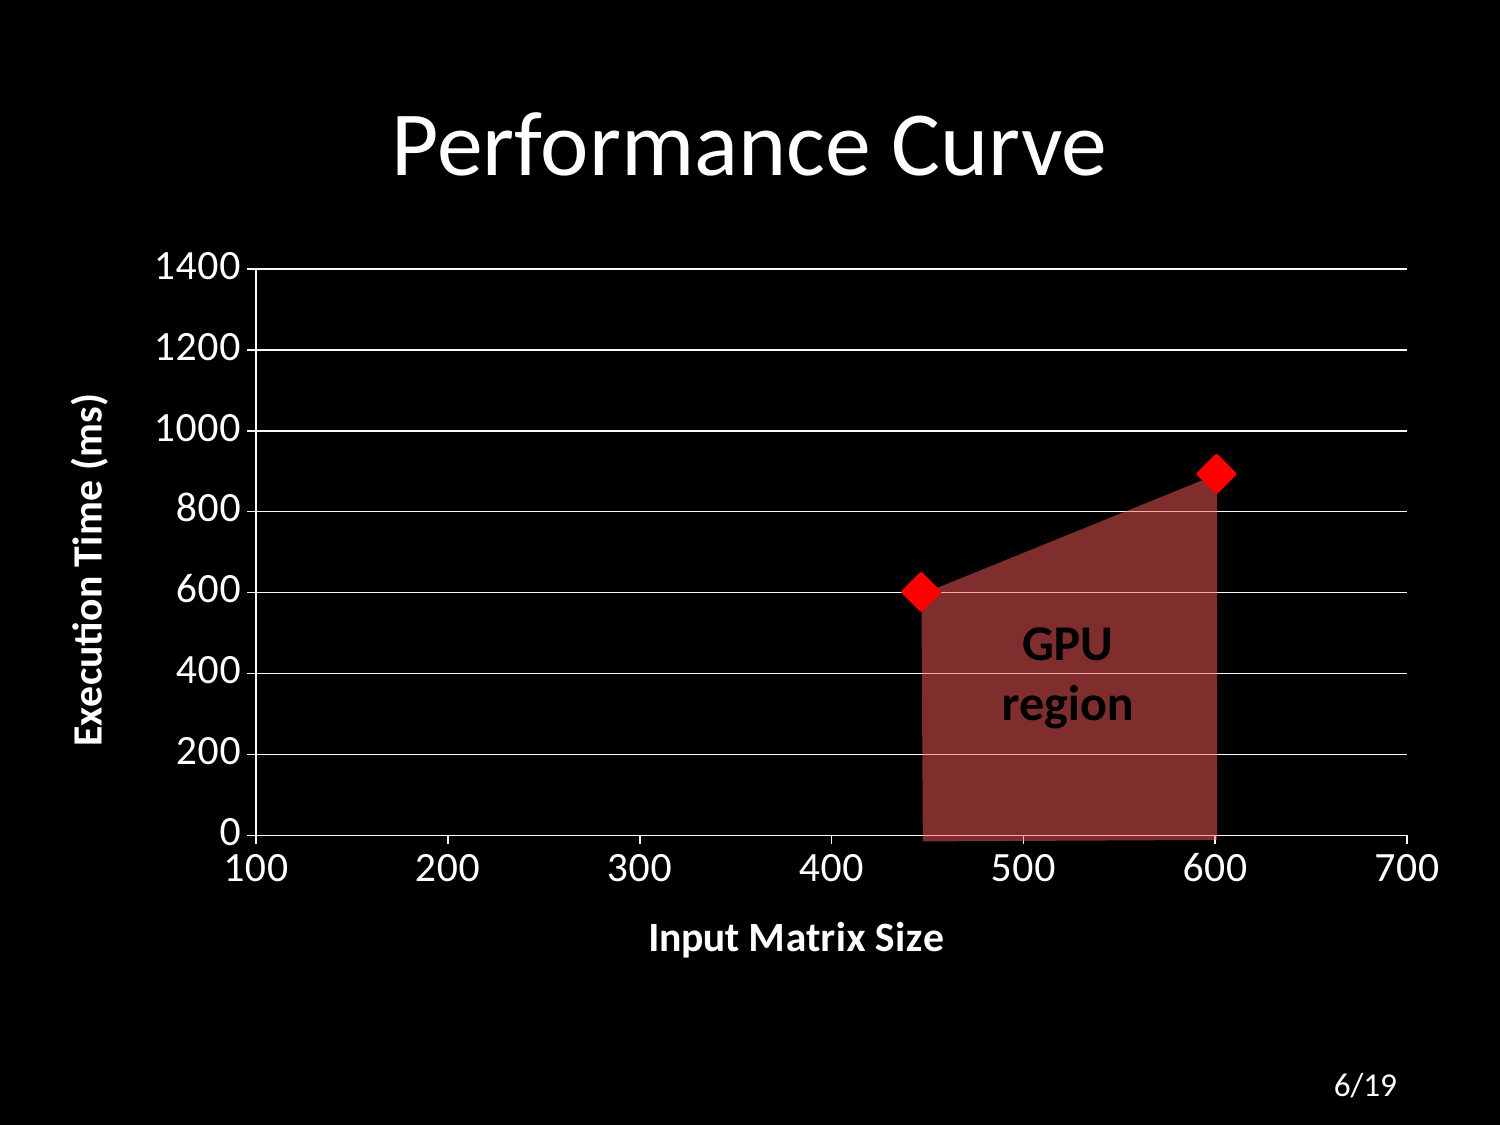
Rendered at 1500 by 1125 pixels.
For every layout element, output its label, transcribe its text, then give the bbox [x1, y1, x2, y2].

chart [30, 232, 1469, 1000]
text_box 6/19 [1230, 1055, 1500, 1111]
title Performance Curve [75, 45, 1425, 230]
